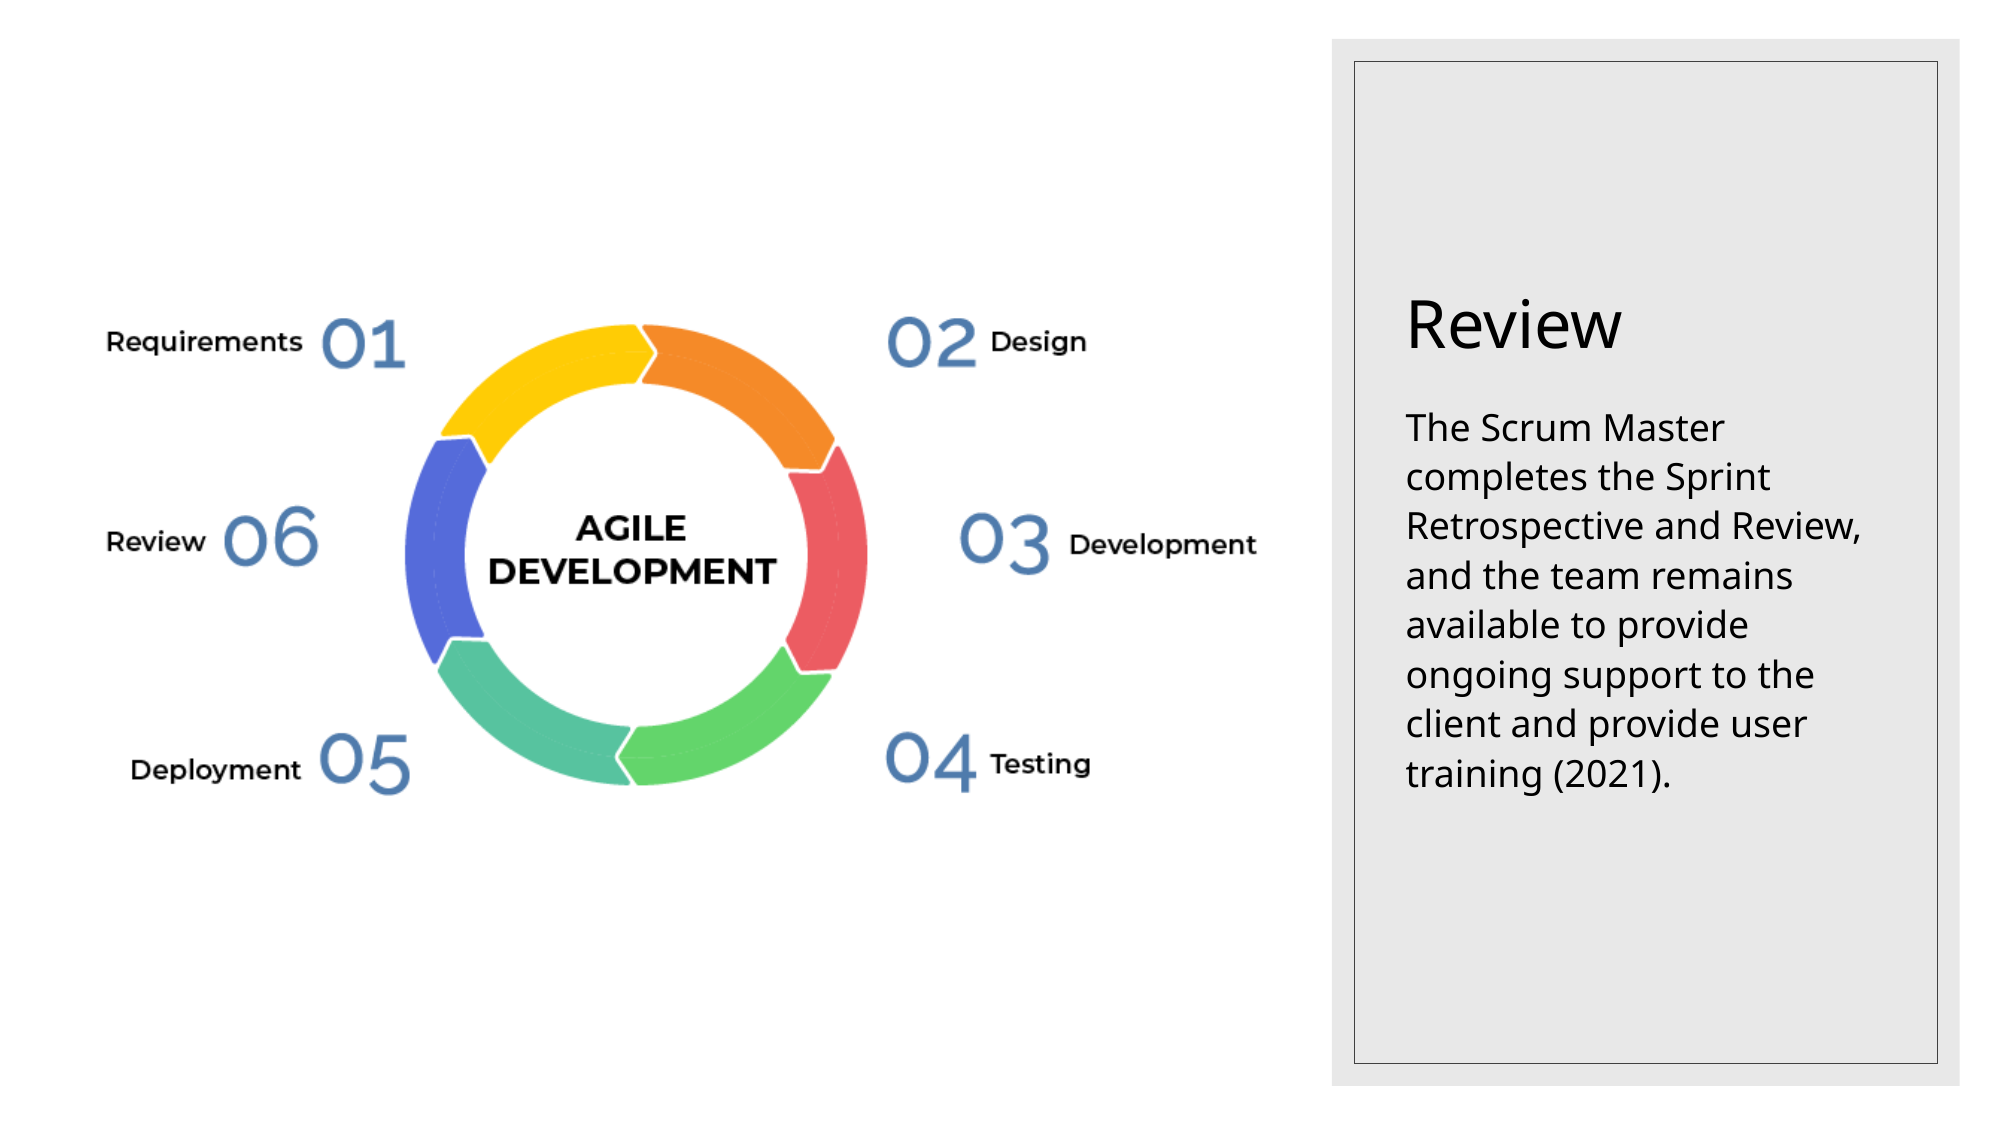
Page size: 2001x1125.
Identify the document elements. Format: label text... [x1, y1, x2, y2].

title Review [1390, 98, 1907, 369]
list The Scrum Master completes the Sprint Retrospective and Review, and the team remains available to provide ongoing support to the client and provide user training (2021). [1390, 391, 1907, 968]
picture [37, 226, 1300, 899]
